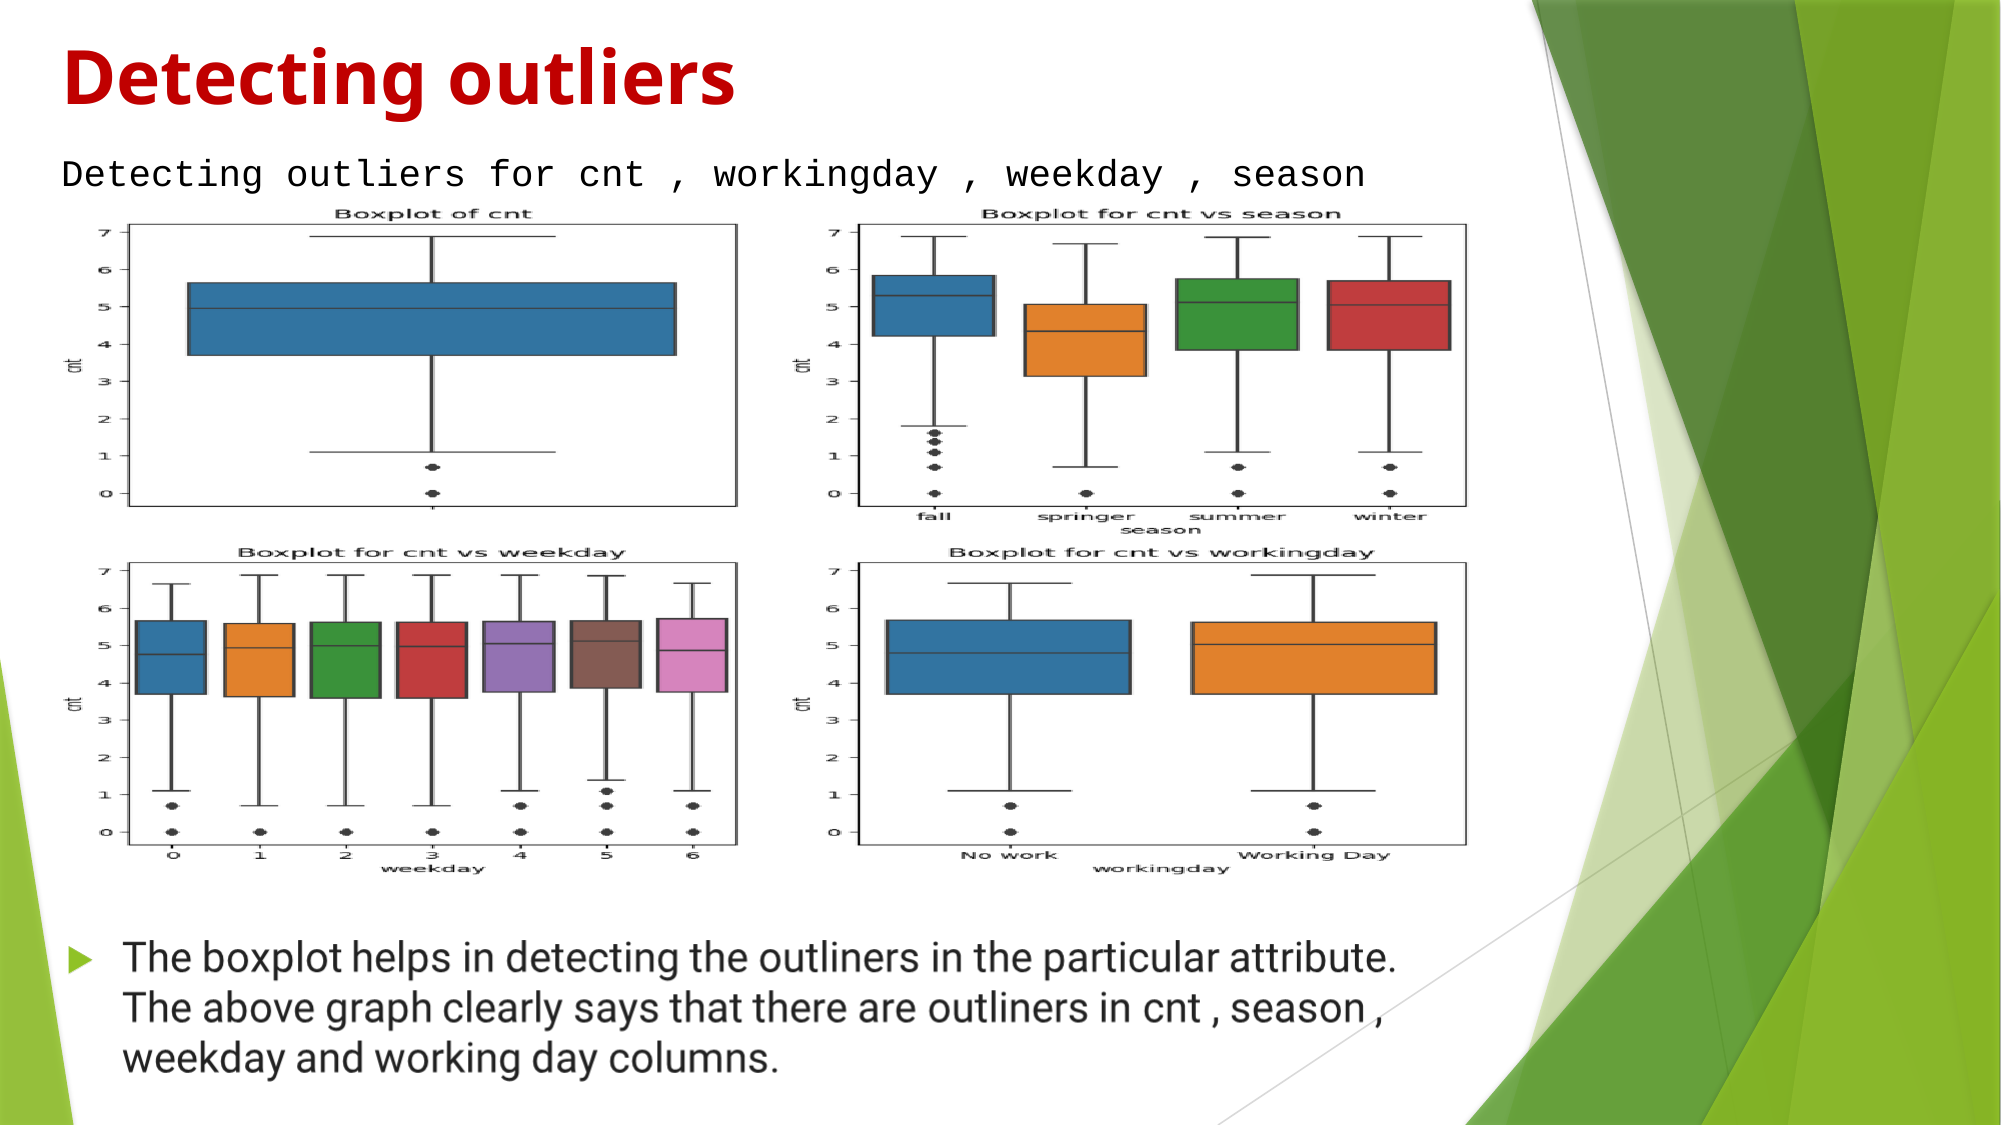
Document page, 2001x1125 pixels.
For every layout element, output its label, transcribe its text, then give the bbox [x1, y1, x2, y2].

picture [46, 201, 1484, 881]
text_box Detecting outliers for cnt , workingday , weekday , season [46, 141, 1510, 202]
picture [46, 920, 1489, 1125]
text_box Detecting outliers [46, 22, 1048, 128]
